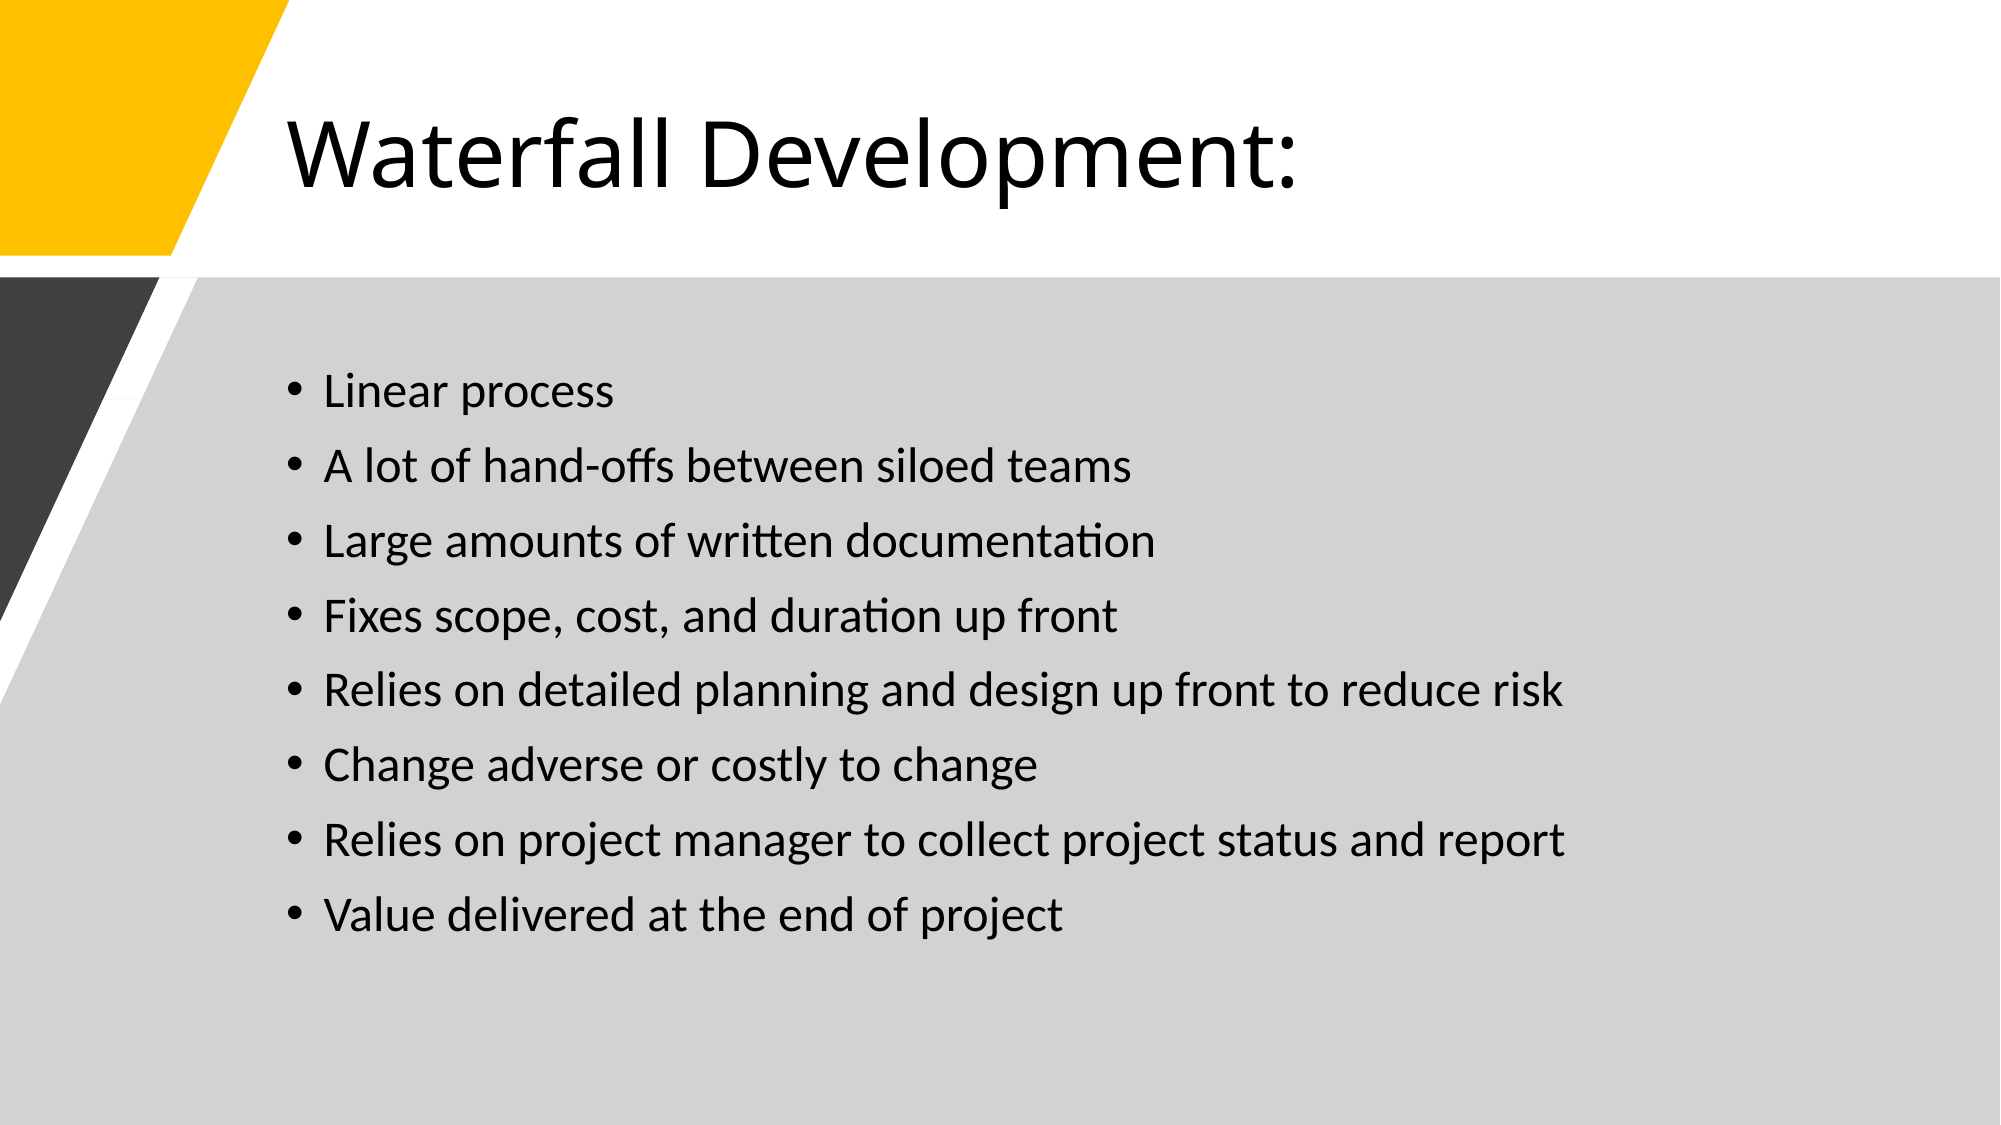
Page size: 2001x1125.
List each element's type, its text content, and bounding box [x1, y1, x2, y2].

text_box [0, 276, 2000, 1125]
text_box [0, 276, 162, 622]
title Waterfall Development: [271, 60, 1808, 255]
text_box [0, 0, 291, 257]
list Linear process A lot of hand-offs between siloed teams Large amounts of written documentation Fixes scope, cost, and duration up front Relies on detailed planning and design up front to reduce risk Change adverse or costly to change Relies on project manager to collect project status and report Value delivered at the end of project [271, 356, 1808, 1020]
